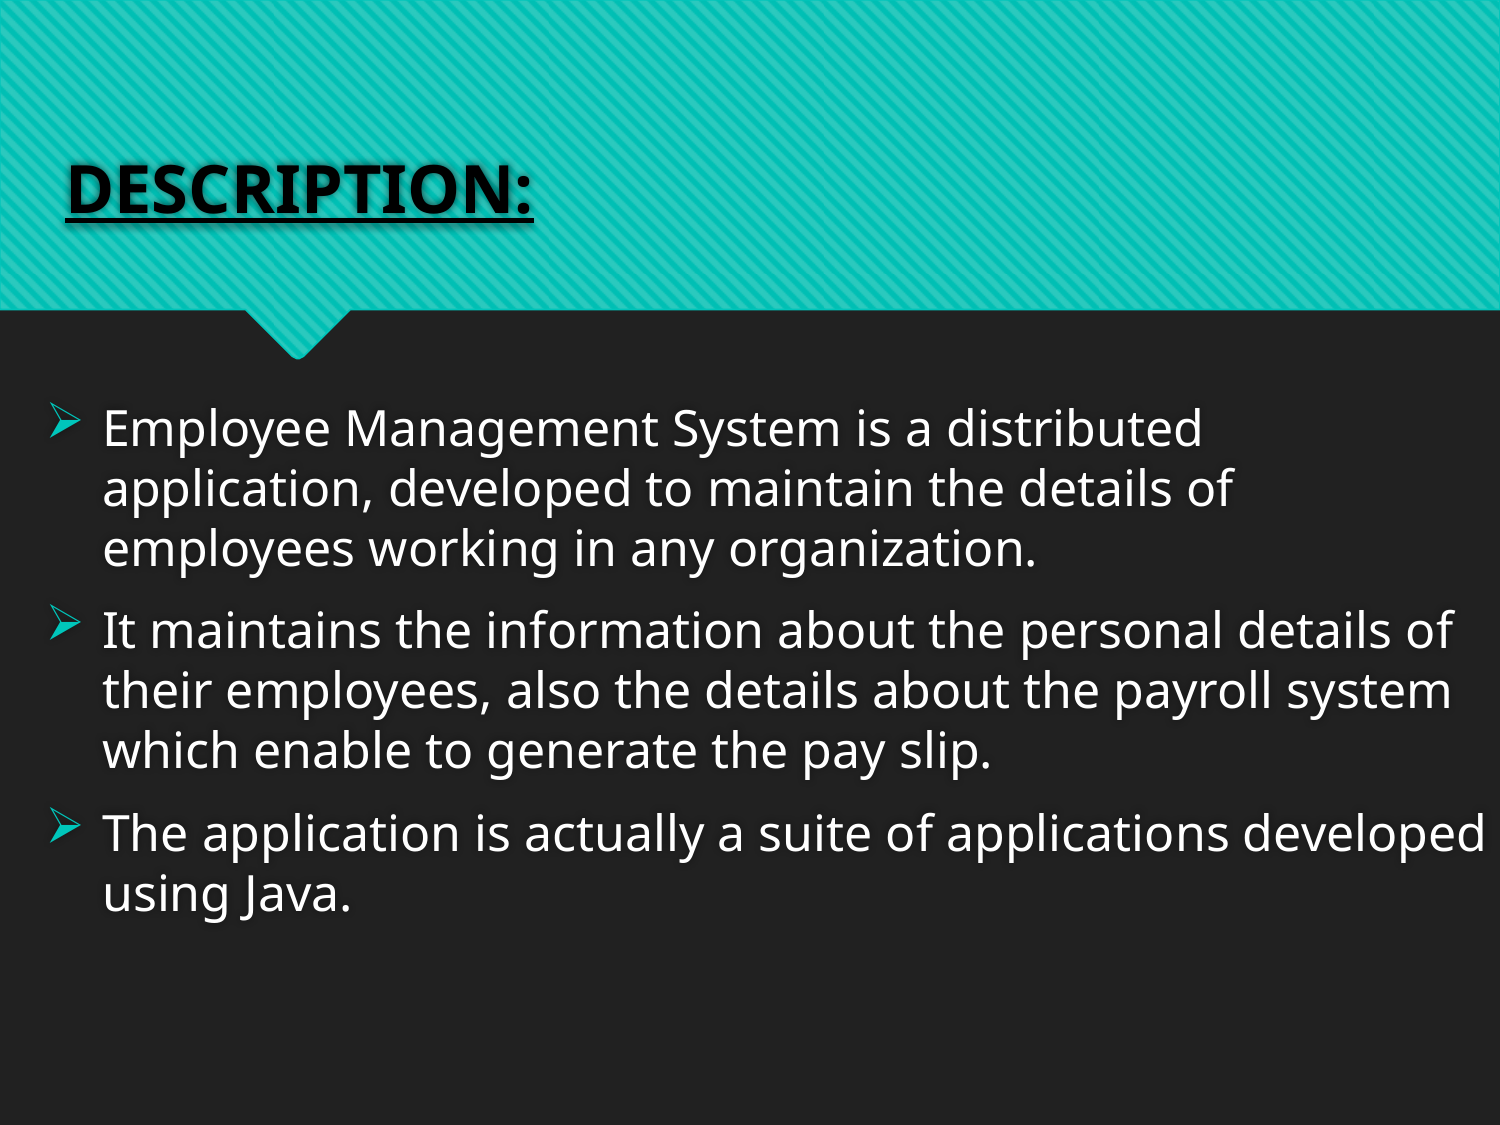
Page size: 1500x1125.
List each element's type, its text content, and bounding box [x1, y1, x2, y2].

list Employee Management System is a distributed application, developed to maintain the details of employees working in any organization. It maintains the information about the personal details of their employees, also the details about the payroll system which enable to generate the pay slip. The application is actually a suite of applications developed using Java. [30, 362, 1500, 1098]
title DESCRIPTION: [50, 75, 1351, 235]
